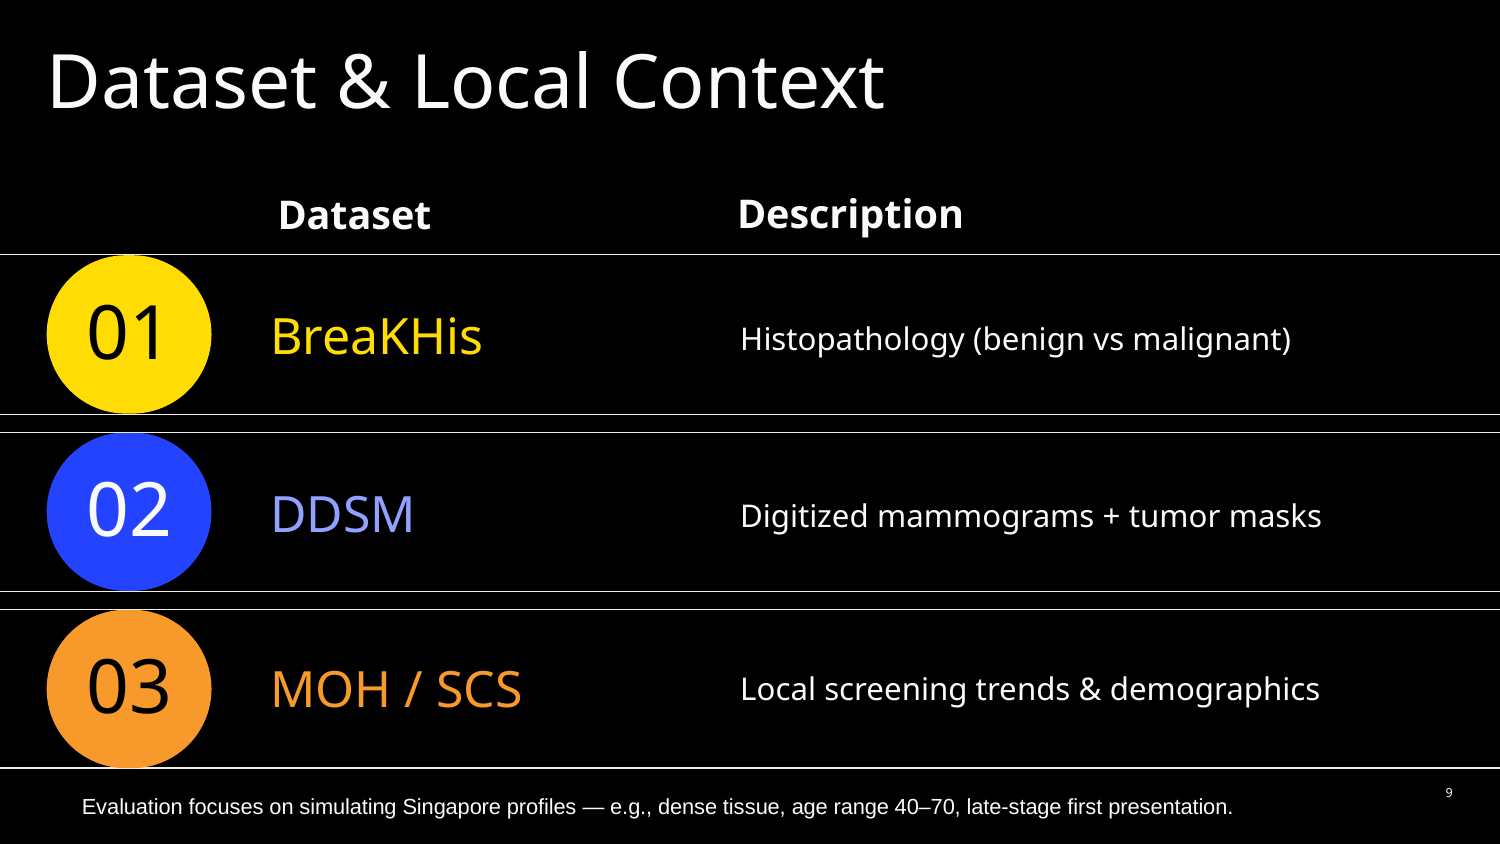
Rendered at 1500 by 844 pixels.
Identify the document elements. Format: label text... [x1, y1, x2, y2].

list Digitized mammograms + tumor masks [740, 440, 1453, 590]
list Description [737, 162, 1000, 253]
slide_number ‹#› [1362, 784, 1453, 797]
list Local screening trends & demographics [740, 619, 1453, 767]
subtitle 01 [47, 263, 213, 413]
title Dataset & Local Context [46, 46, 978, 188]
subtitle 03 [47, 619, 213, 767]
subtitle DDSM [270, 440, 724, 590]
subtitle MOH / SCS [270, 619, 724, 767]
subtitle BreaKHis [270, 263, 724, 413]
title Evaluation focuses on simulating Singapore profiles — e.g., dense tissue, age range 40–70, late-stage first presentation. [59, 787, 1356, 837]
list Dataset [277, 163, 541, 253]
subtitle 02 [47, 440, 213, 590]
list Histopathology (benign vs malignant) [740, 263, 1453, 413]
